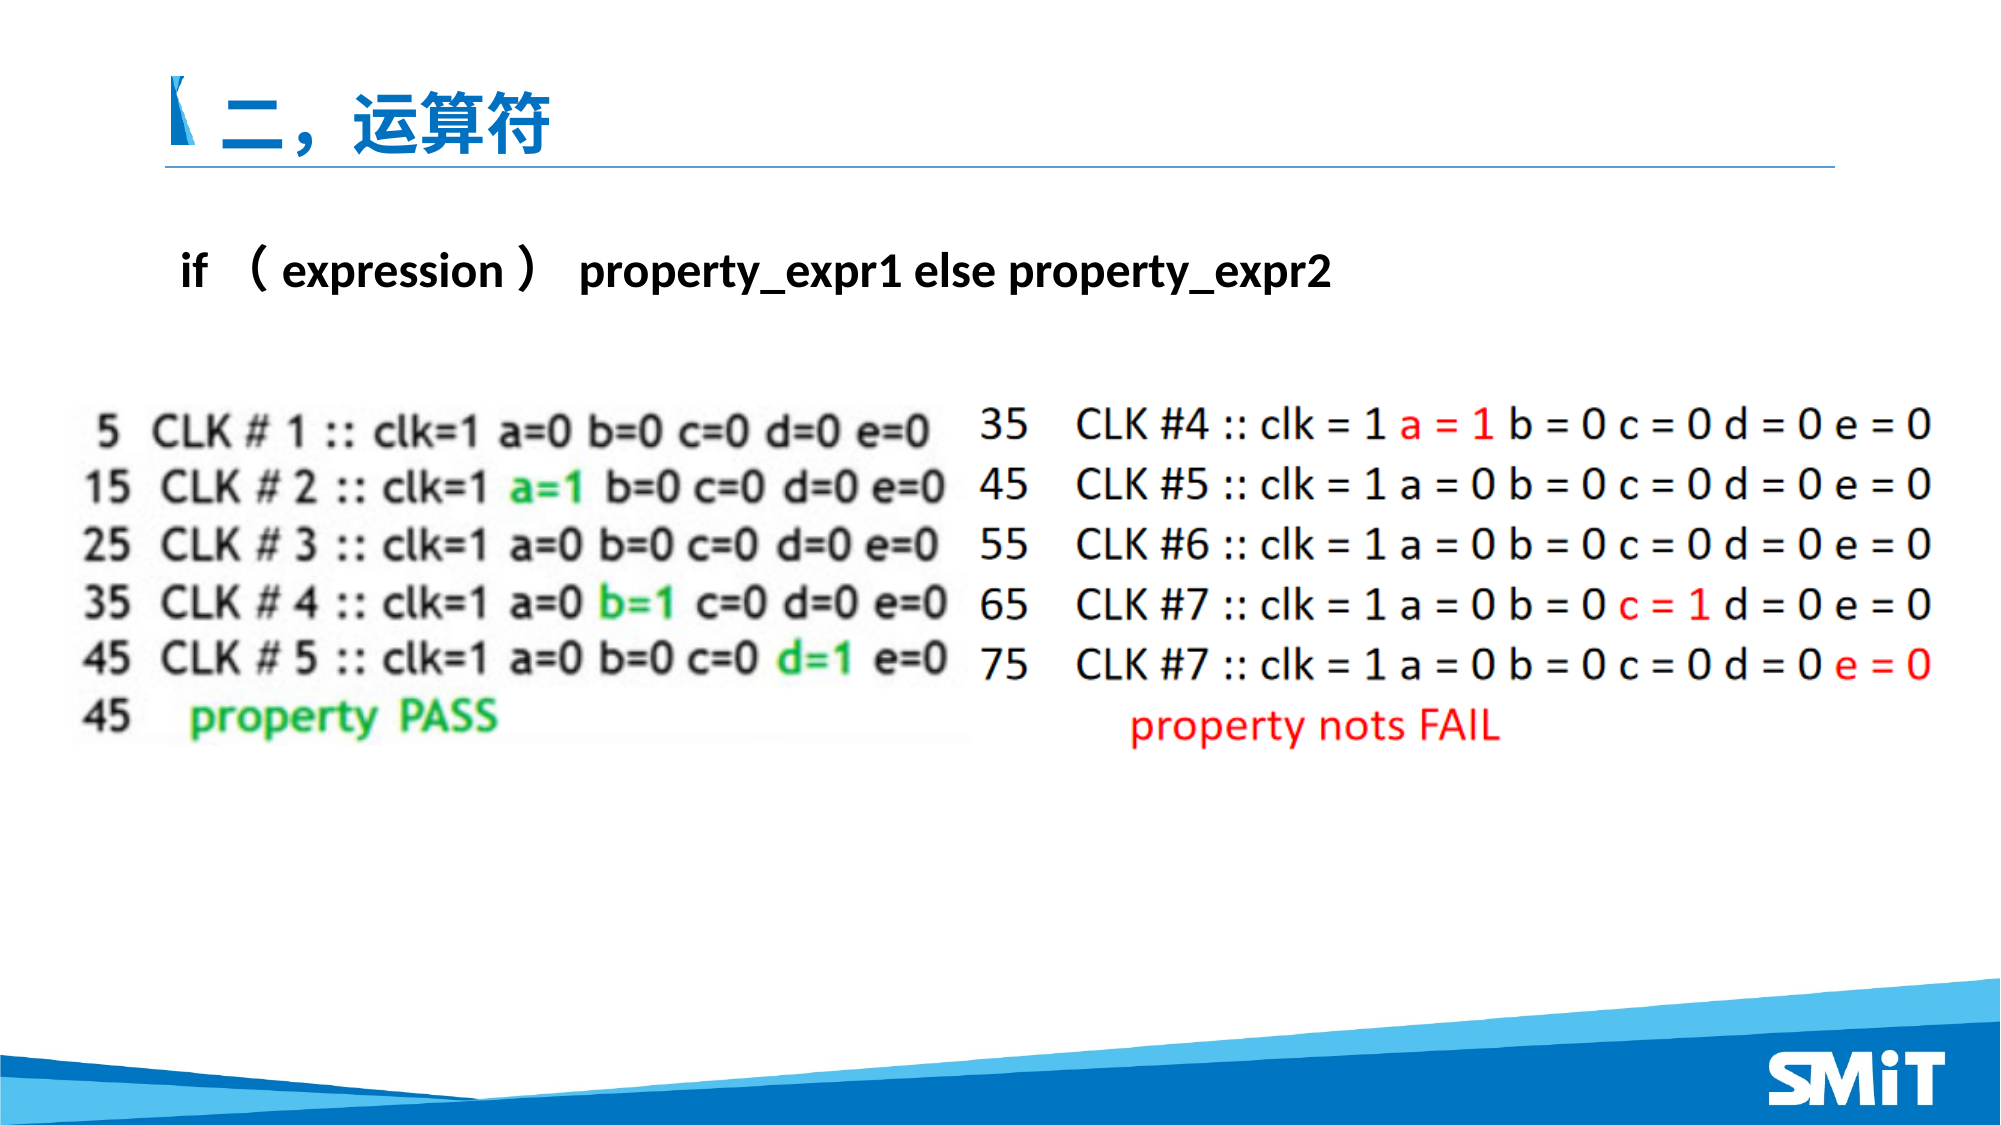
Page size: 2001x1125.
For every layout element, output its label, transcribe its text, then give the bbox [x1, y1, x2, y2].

text_box 二，运算符 [204, 74, 568, 166]
text_box if（expression）property_expr1 else property_expr2 [165, 230, 1385, 305]
picture [0, 0, 2000, 1125]
